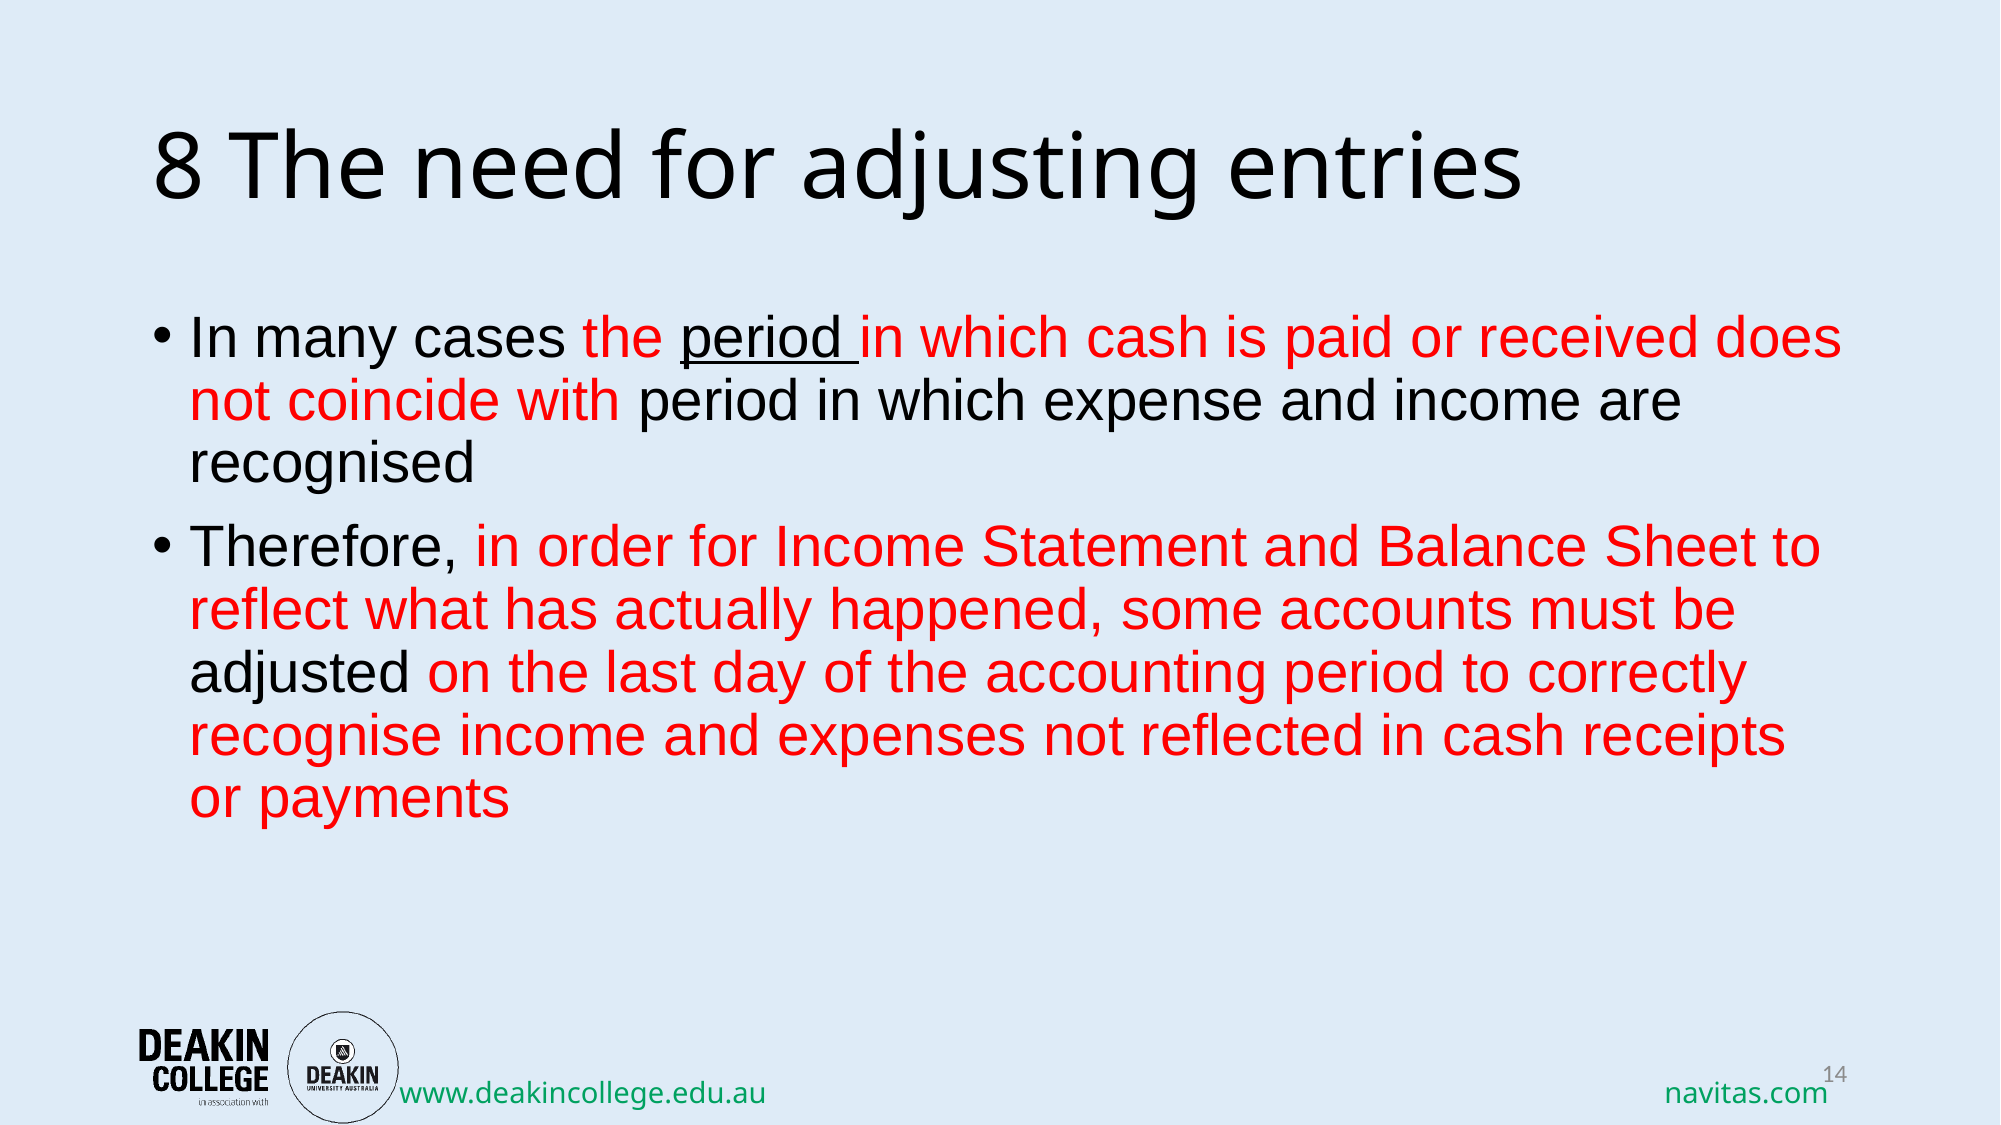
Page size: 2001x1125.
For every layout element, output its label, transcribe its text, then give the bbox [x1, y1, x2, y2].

picture [137, 1009, 400, 1125]
list In many cases the period in which cash is paid or received does not coincide with period in which expense and income are recognised Therefore, in order for Income Statement and Balance Sheet to reflect what has actually happened, some accounts must be adjusted on the last day of the accounting period to correctly recognise income and expenses not reflected in cash receipts or payments [137, 299, 1863, 886]
title 8 The need for adjusting entries [137, 59, 1863, 278]
slide_number 14 [1412, 1042, 1863, 1103]
